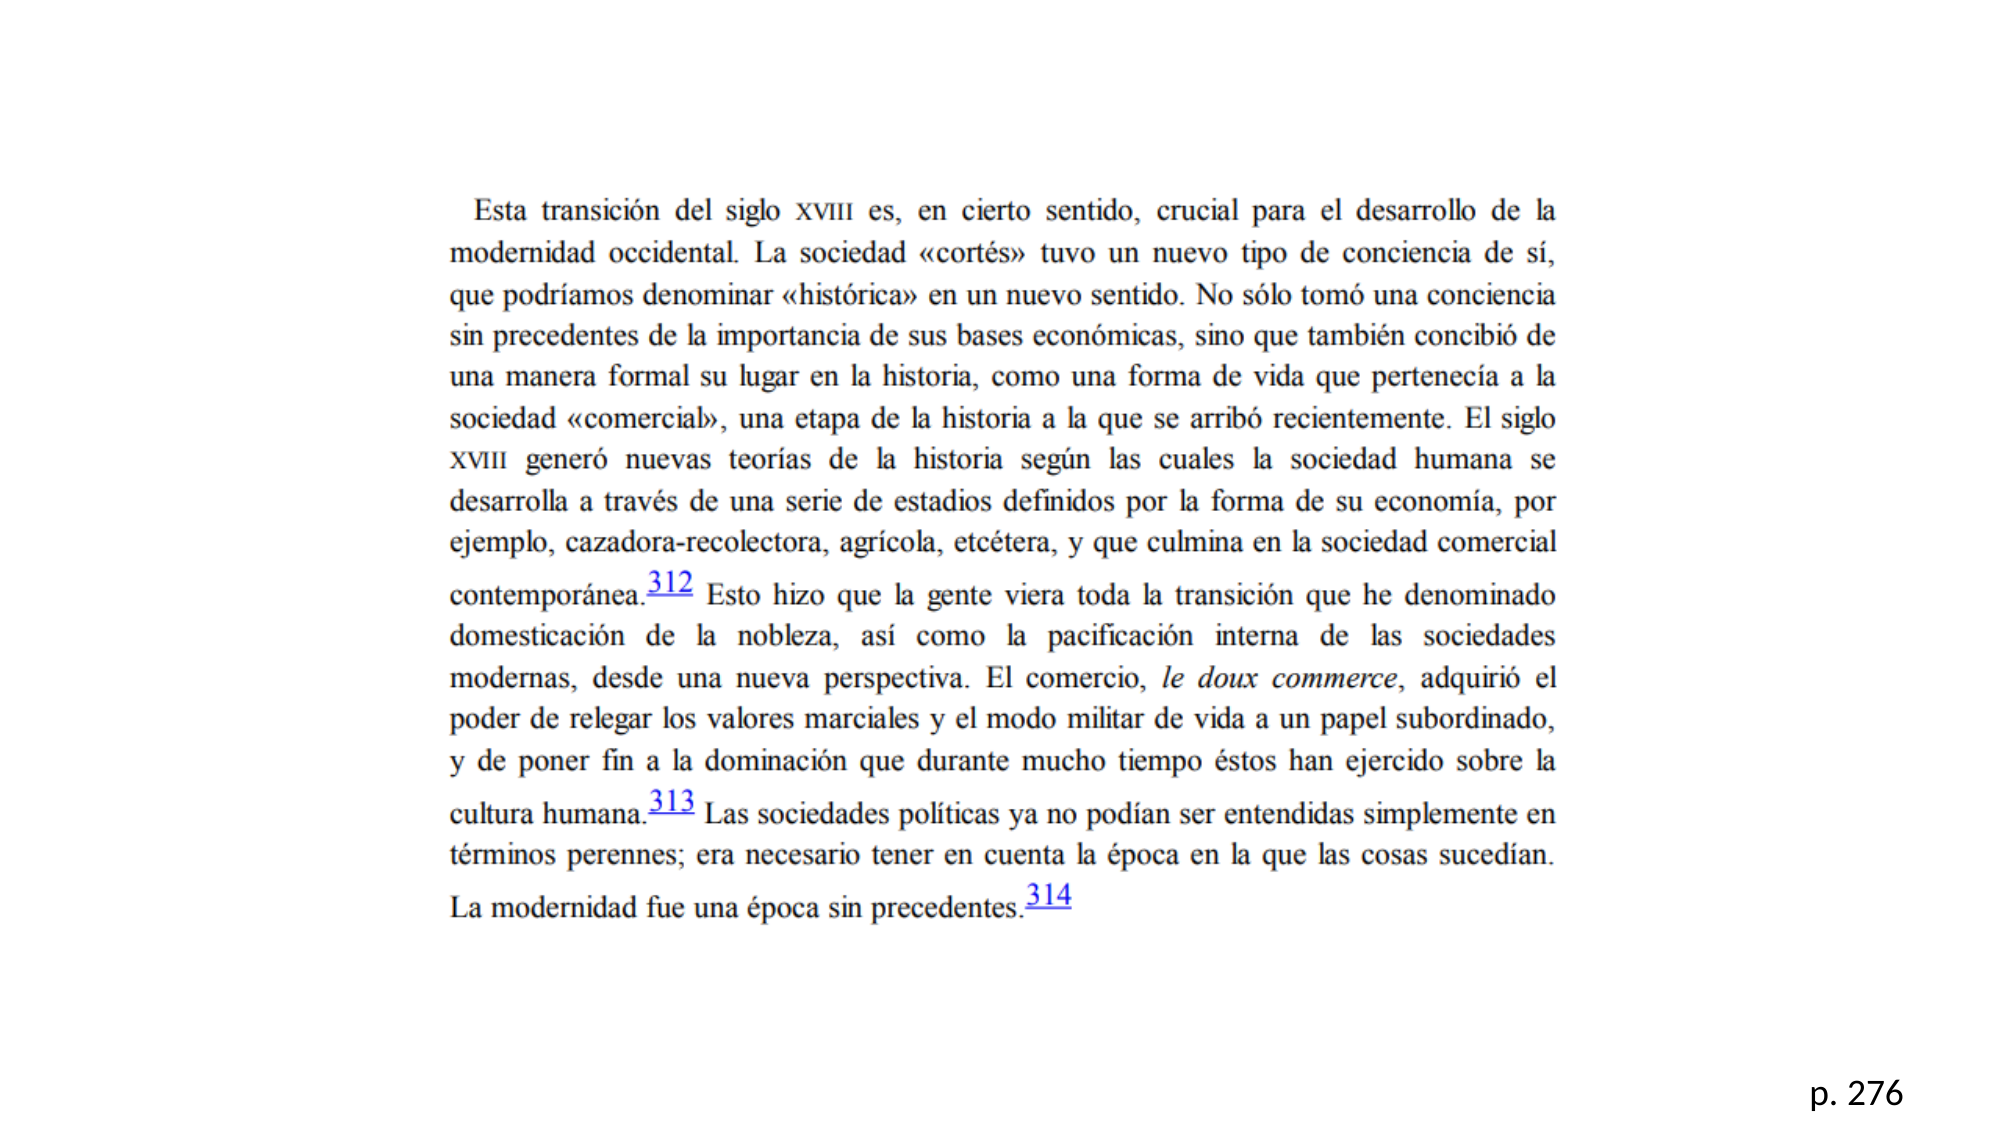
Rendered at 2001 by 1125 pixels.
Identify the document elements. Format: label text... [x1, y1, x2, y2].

picture [429, 192, 1571, 933]
text_box p. 276 [1794, 1060, 2000, 1121]
